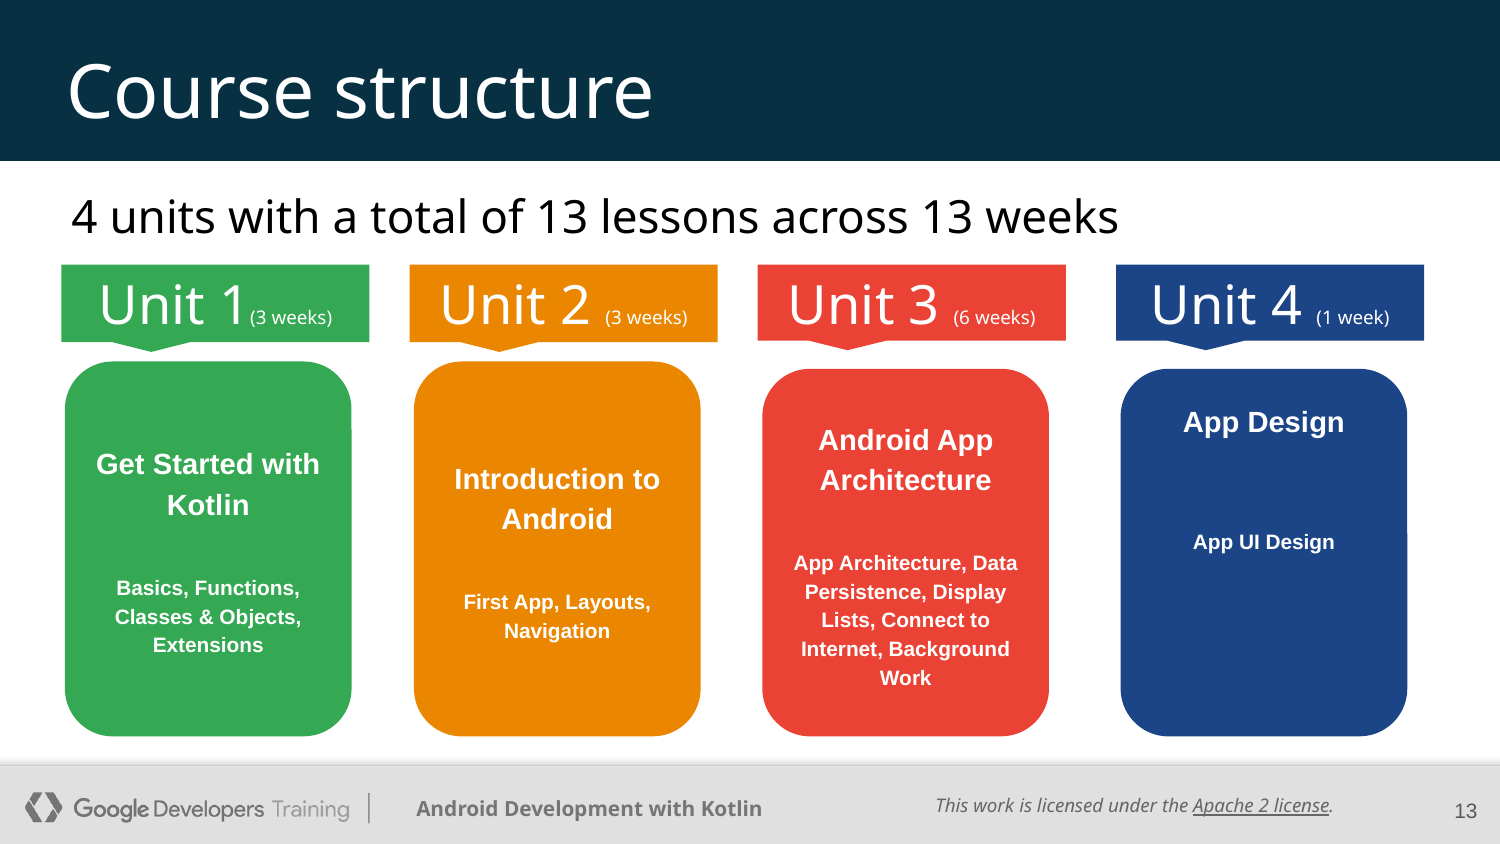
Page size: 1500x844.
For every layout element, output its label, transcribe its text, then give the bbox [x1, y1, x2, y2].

text_box 4 units with a total of 13 lessons across 13 weeks [56, 172, 1455, 258]
text_box Unit 3 (6 weeks) [757, 264, 1066, 351]
slide_number ‹#› [1402, 777, 1493, 842]
text_box Unit 1(3 weeks) [61, 264, 370, 352]
text_box Android App Architecture App Architecture, Data Persistence, Display Lists, Connect to Internet, Background Work [762, 368, 1049, 737]
picture [0, 161, 1500, 844]
text_box Unit 2 (3 weeks) [409, 264, 718, 352]
text_box Unit 4 (1 week) [1116, 264, 1425, 351]
text_box Get Started with Kotlin Basics, Functions, Classes & Objects, Extensions [64, 361, 352, 737]
title Course structure [51, 28, 1472, 122]
text_box App Design App UI Design [1120, 368, 1408, 737]
text_box Introduction to Android First App, Layouts, Navigation [413, 361, 701, 737]
